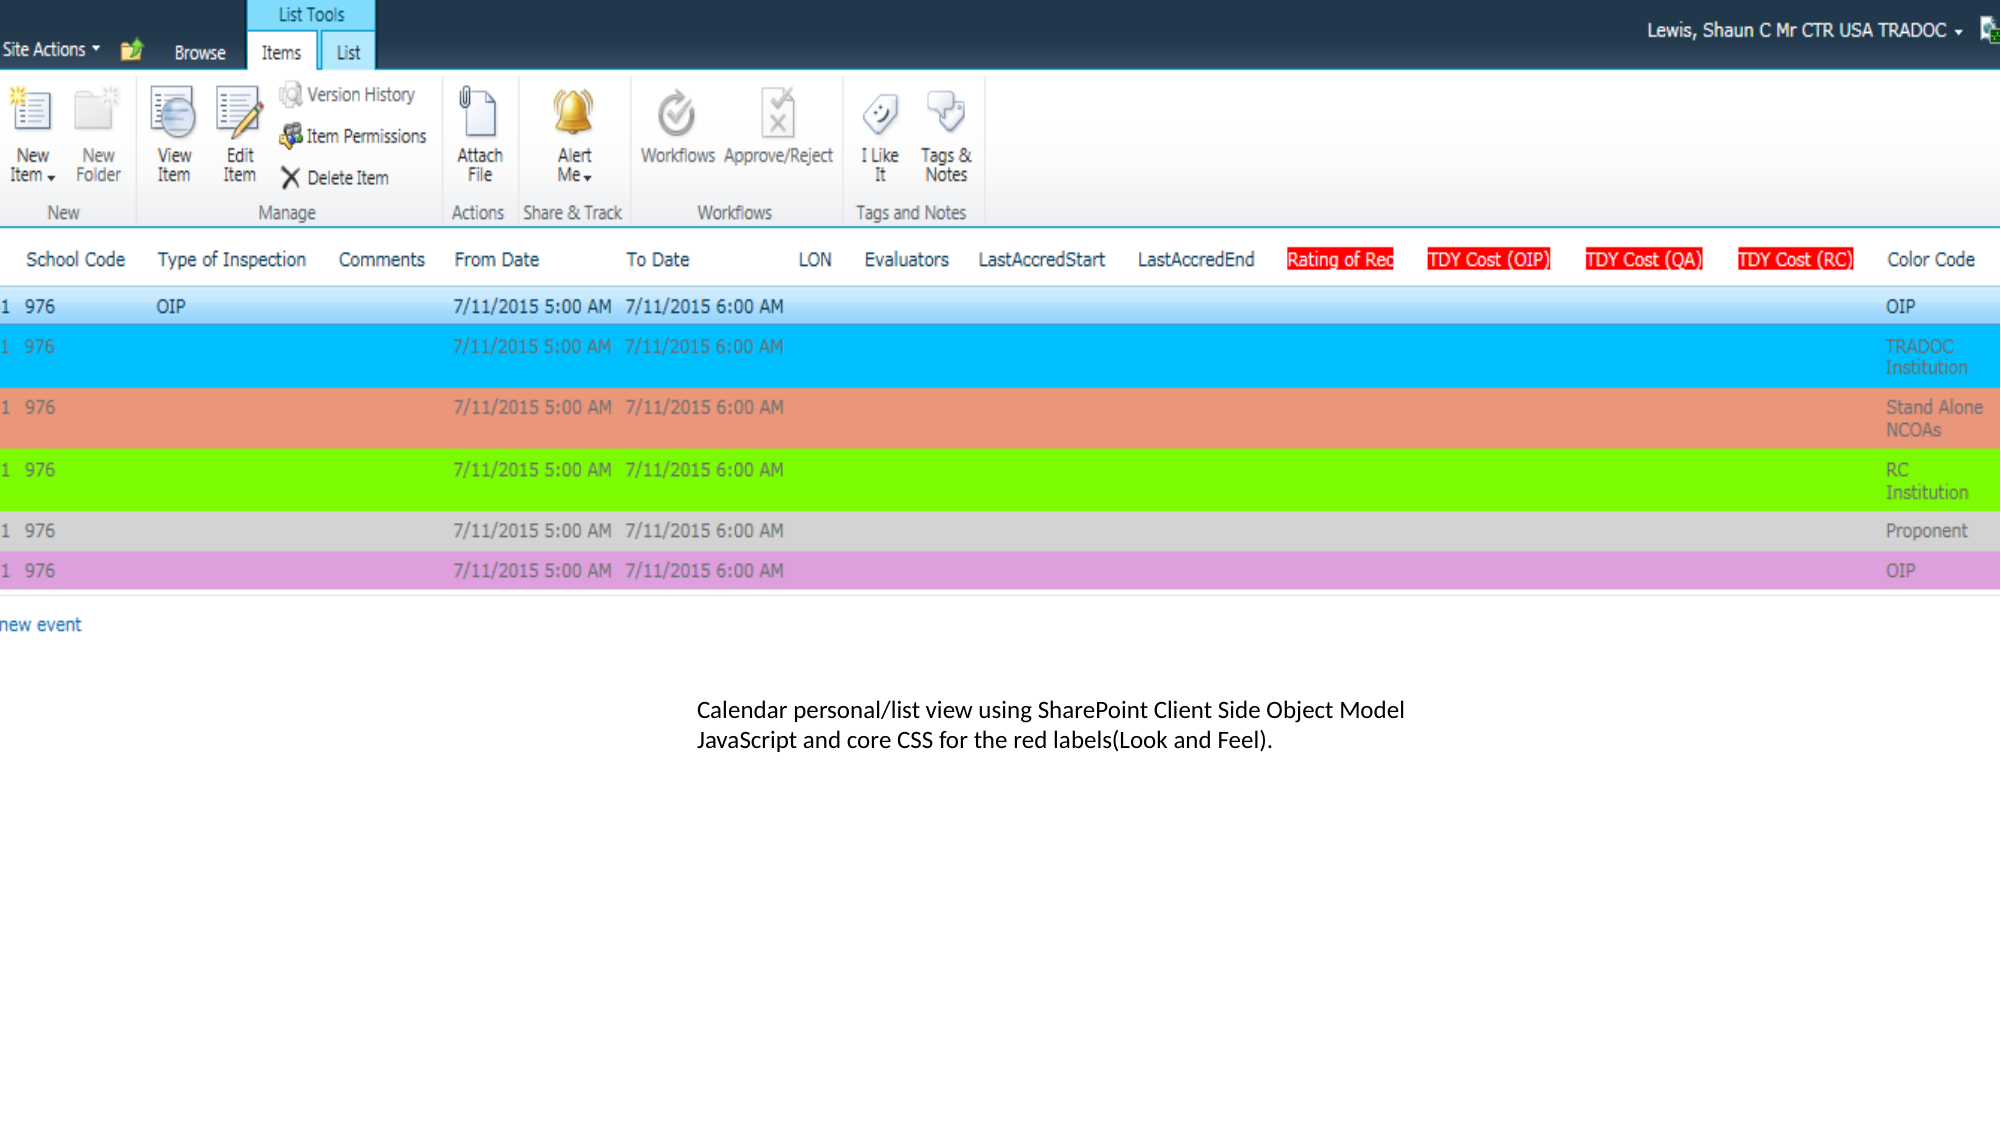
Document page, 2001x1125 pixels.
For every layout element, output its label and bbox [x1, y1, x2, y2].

list [0, 0, 2000, 1125]
